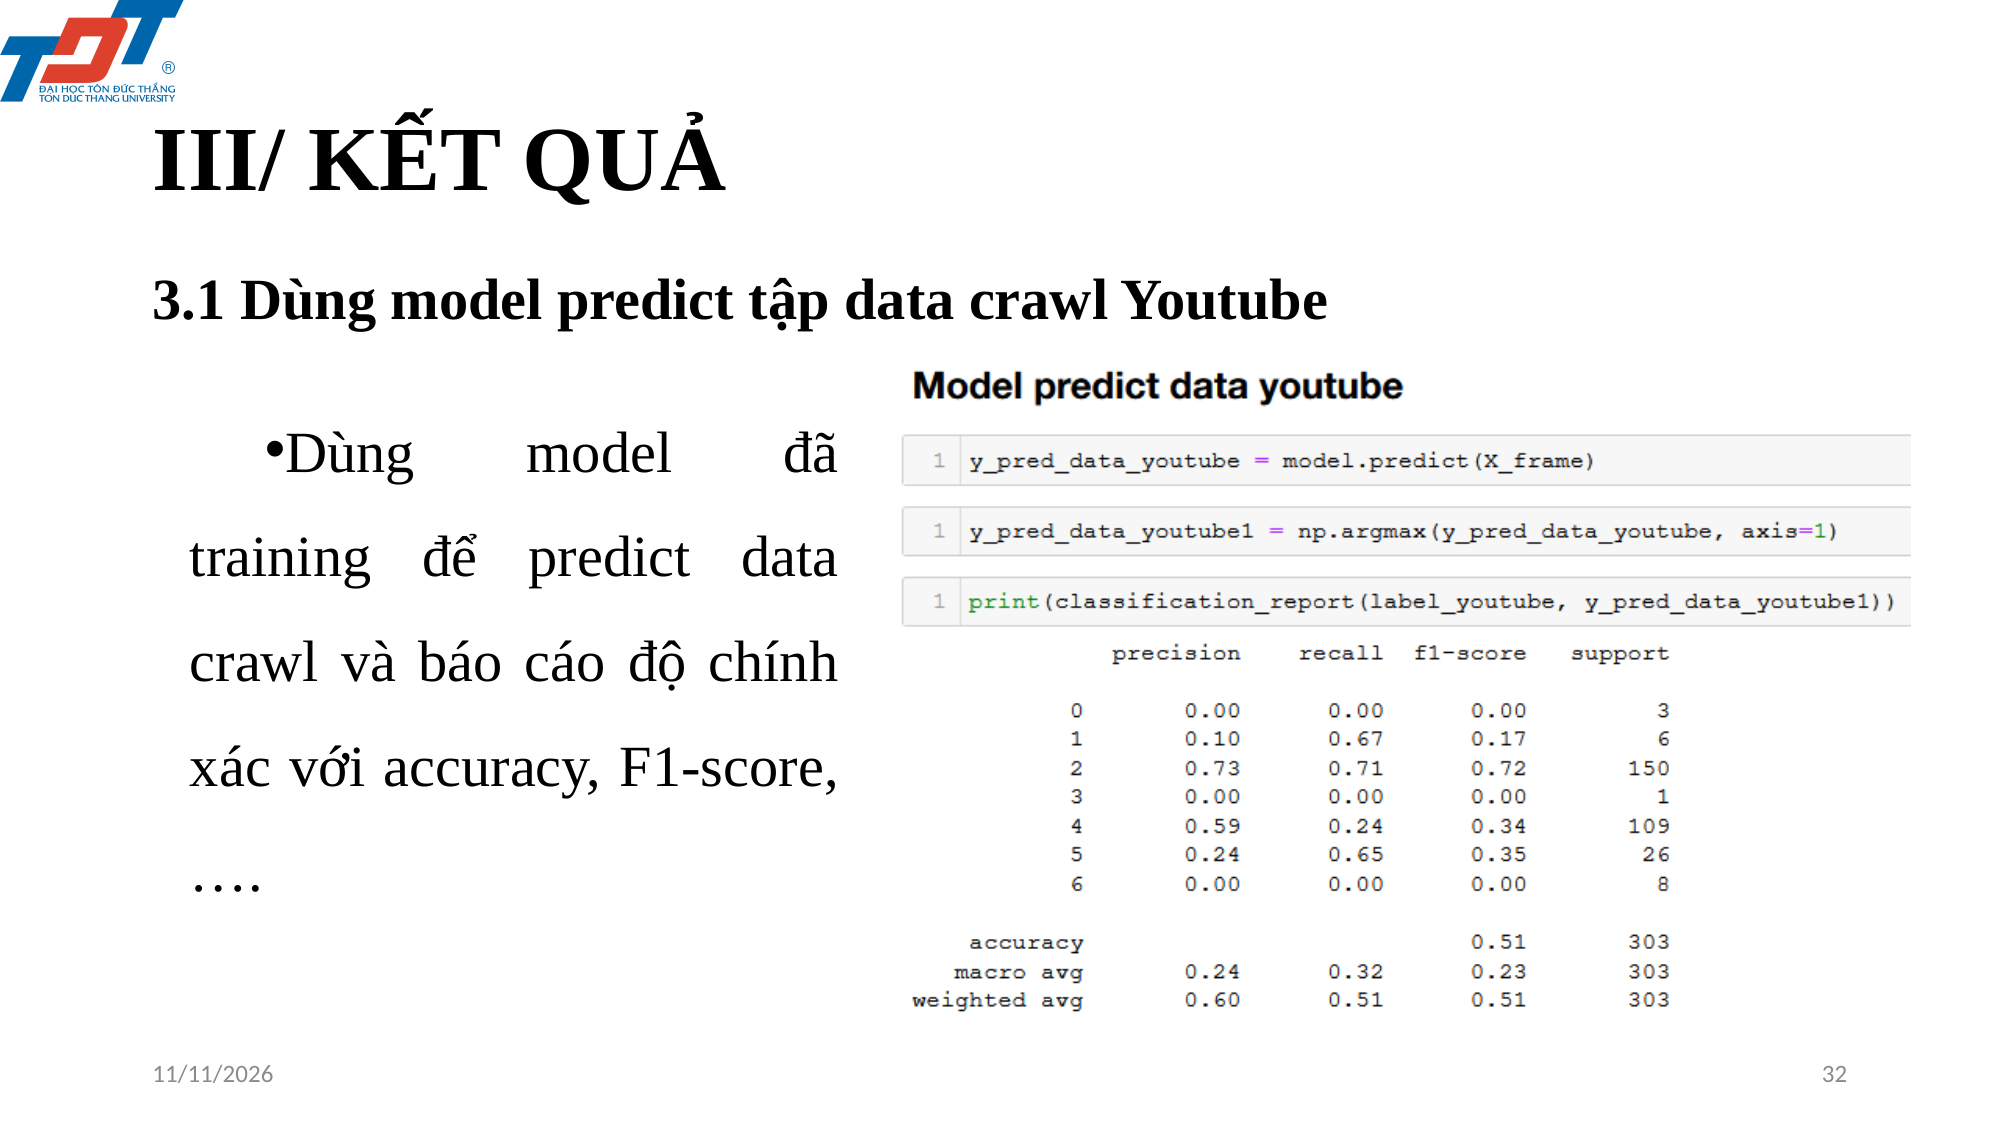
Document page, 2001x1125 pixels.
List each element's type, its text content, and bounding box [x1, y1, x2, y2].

text_box 3.1 Dùng model predict tập data crawl Youtube [137, 261, 1863, 345]
picture [0, 0, 184, 102]
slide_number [137, 1042, 588, 1103]
title III/ KẾT QUẢ [137, 59, 1863, 261]
picture [899, 344, 1911, 1049]
list Dùng model đã training để predict data crawl và báo cáo độ chính xác với accuracy, F1-score,…. [137, 371, 854, 987]
slide_number 32 [1412, 1049, 1863, 1103]
